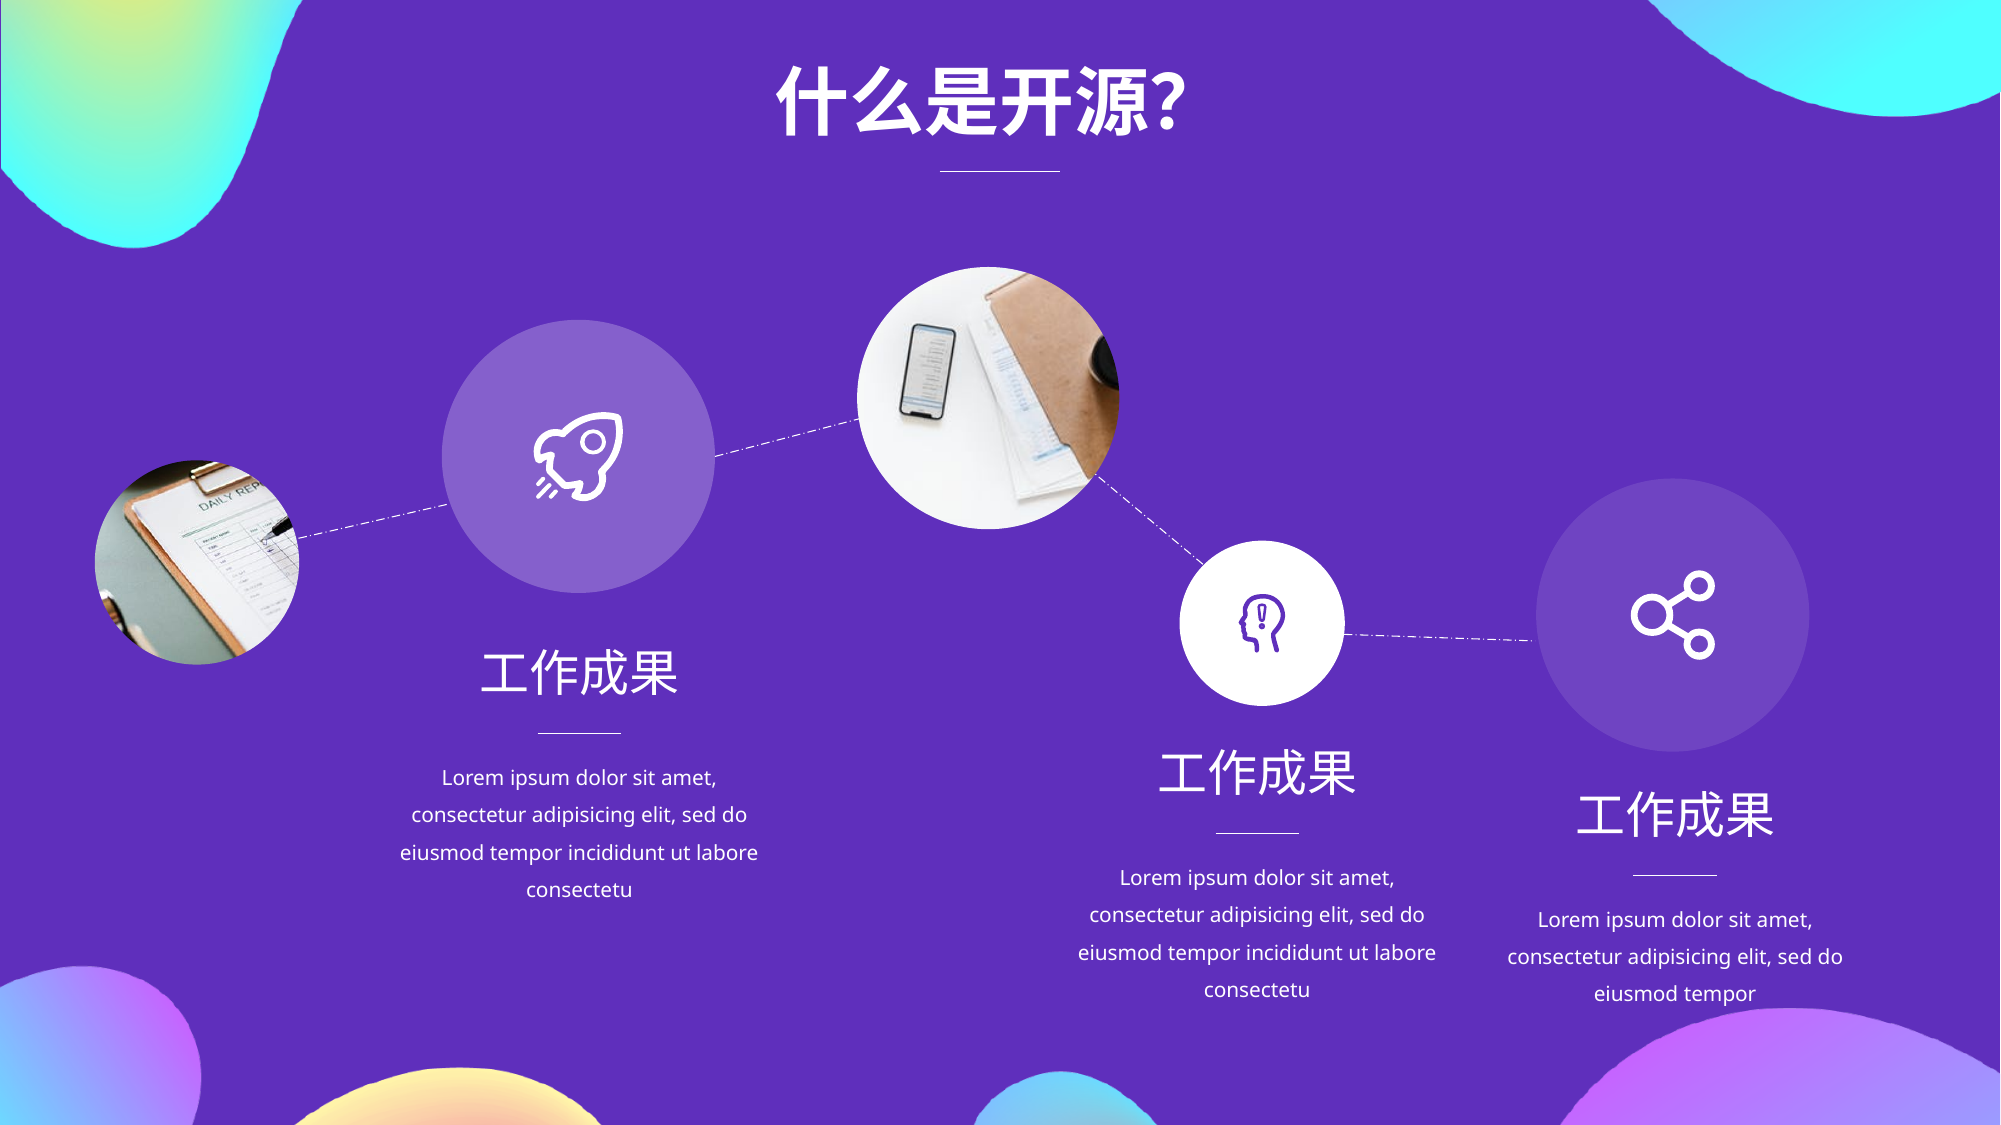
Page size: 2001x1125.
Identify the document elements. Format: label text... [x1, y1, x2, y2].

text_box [1051, 734, 1463, 970]
text_box 什么是开源？ [1144, 47, 1240, 153]
picture [94, 460, 300, 665]
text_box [441, 319, 715, 593]
text_box [0, 0, 858, 949]
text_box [715, 409, 857, 457]
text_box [1536, 478, 1810, 752]
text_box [1344, 634, 1536, 641]
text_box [1469, 775, 1881, 973]
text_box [300, 503, 441, 539]
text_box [1074, 456, 1205, 566]
picture [1, 0, 2001, 1125]
text_box 什么是开源？ [760, 47, 858, 153]
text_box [373, 634, 785, 869]
text_box [1144, 285, 2000, 949]
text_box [1180, 541, 1344, 705]
